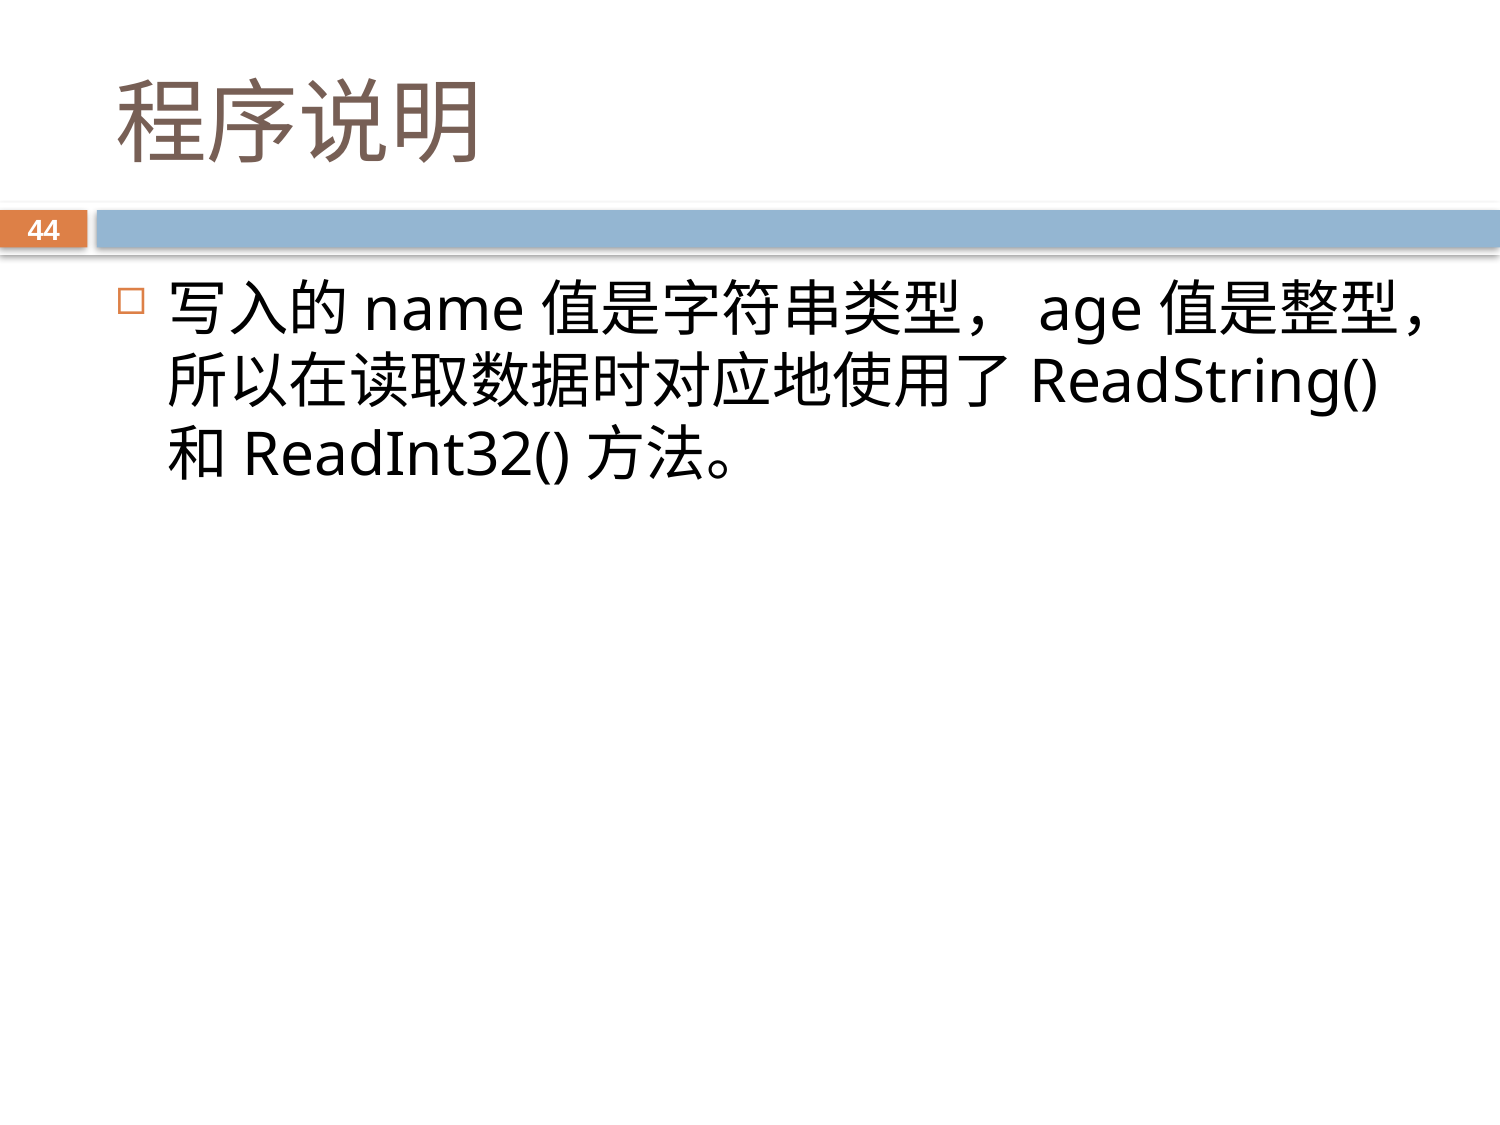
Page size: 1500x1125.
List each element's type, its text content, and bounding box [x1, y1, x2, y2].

list 写入的name值是字符串类型，age值是整型，所以在读取数据时对应地使用了ReadString()和ReadInt32()方法。 [100, 262, 1438, 1000]
slide_number 44 [0, 208, 88, 249]
title 程序说明 [100, 37, 1438, 200]
